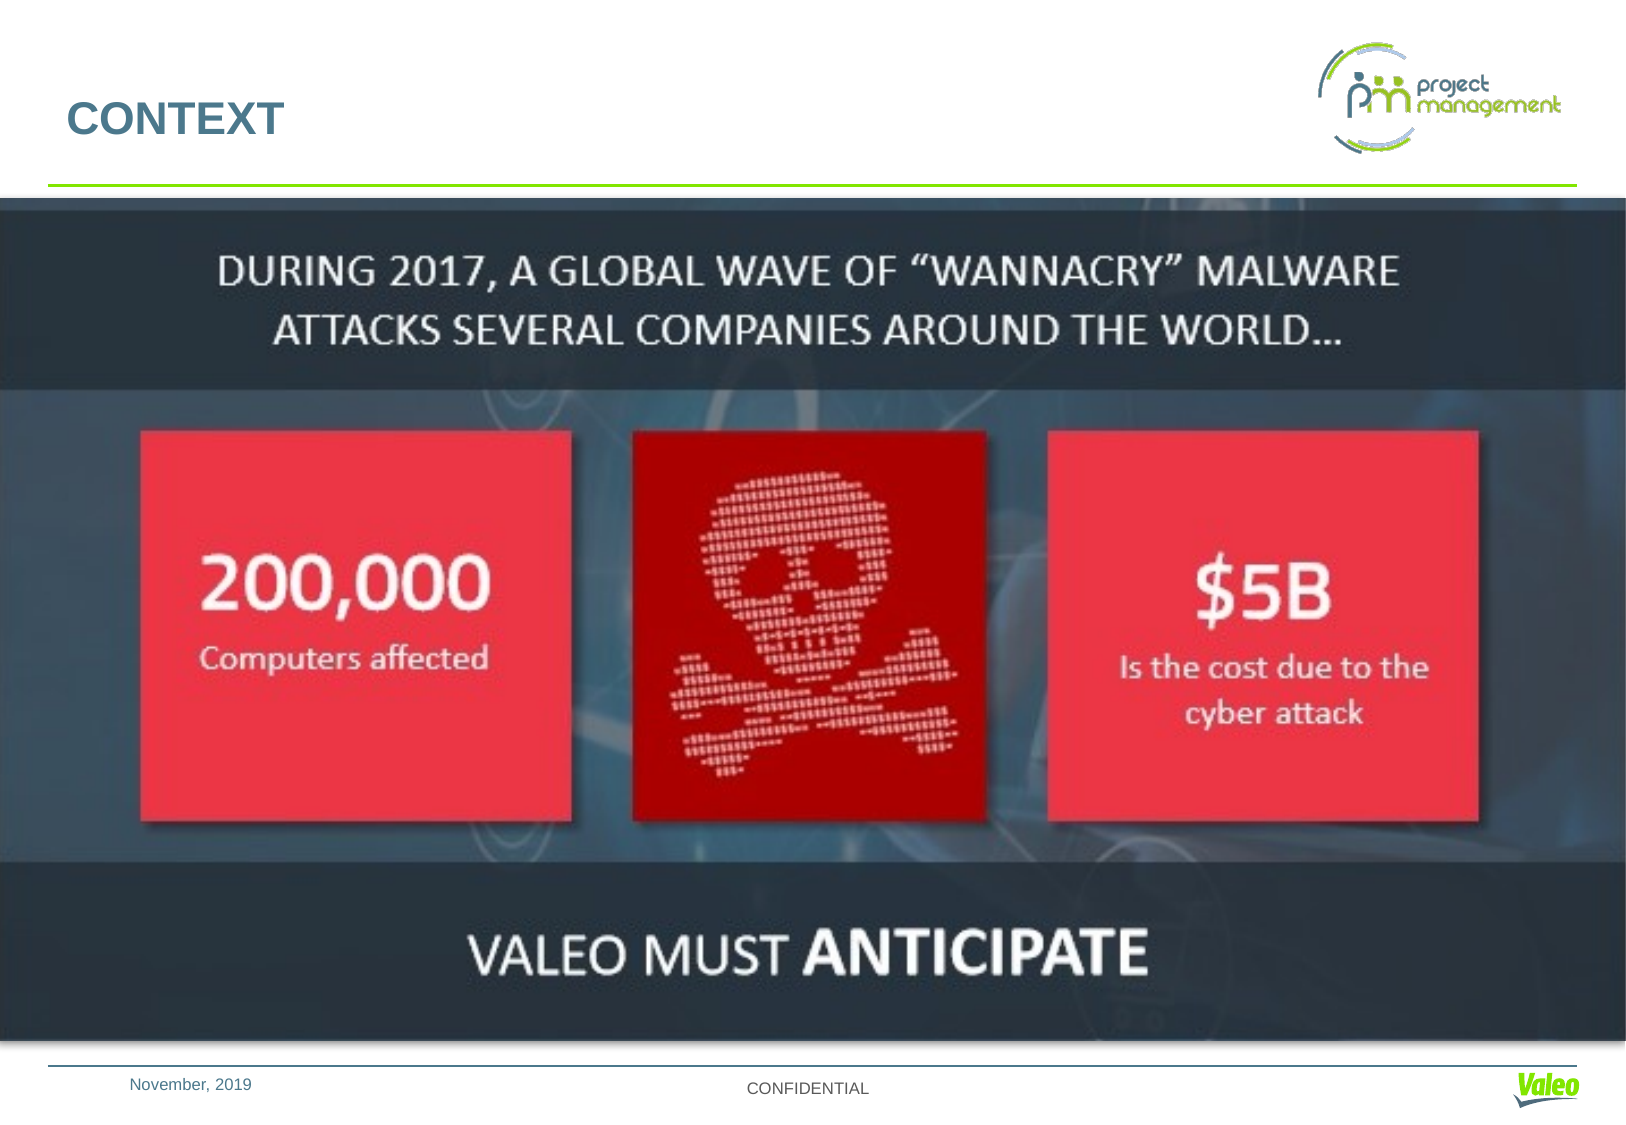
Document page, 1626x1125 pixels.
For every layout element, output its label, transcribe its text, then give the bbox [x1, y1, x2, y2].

picture [0, 198, 1626, 1042]
text_box CONTEXT [66, 72, 1310, 156]
picture [1315, 39, 1564, 158]
